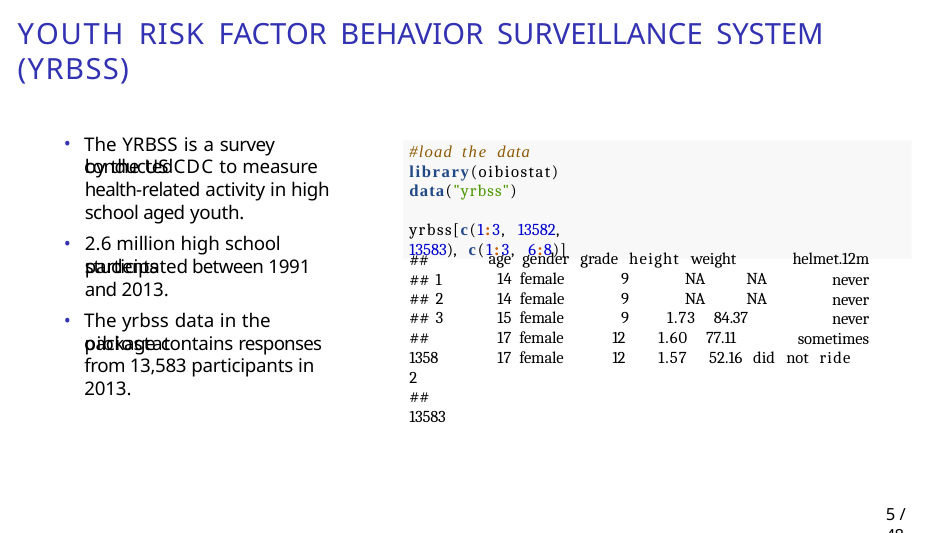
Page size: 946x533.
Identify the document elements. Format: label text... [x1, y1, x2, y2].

slide_number 8 / 48 [871, 508, 930, 533]
text_box age gender grade height weight [486, 246, 756, 269]
text_box by the US CDC to measure health-related activity in high school aged youth. [82, 153, 373, 223]
title Youth Risk Factor Behavior Surveillance System (YRBSS) [15, 12, 931, 105]
text_box #load the data library(oibiostat) data("yrbss") yrbss[c(1:3, 13582, 13583), c(1:3, 6:8)] [403, 140, 912, 259]
text_box 2.6 million high school students [61, 229, 342, 277]
text_box helmet.12m never never never sometimes [777, 246, 871, 266]
text_box 9 NA NA 9 NA NA 9 1.73 84.37 12 1.60 77.11 12 1.57 52.16 did not ride [610, 266, 871, 367]
text_box participated between 1991 and 2013. [82, 252, 333, 300]
text_box The yrbss data in the oibiostat [61, 306, 363, 354]
text_box package contains responses from 13,583 participants in 2013. [82, 329, 350, 400]
text_box ## ## 1 ## 2 ## 3 ## 13582 ## 13583 [407, 246, 483, 427]
text_box 14 female 14 female 15 female 17 female 17 female [495, 266, 580, 367]
text_box The YRBSS is a survey conducted [61, 130, 363, 178]
